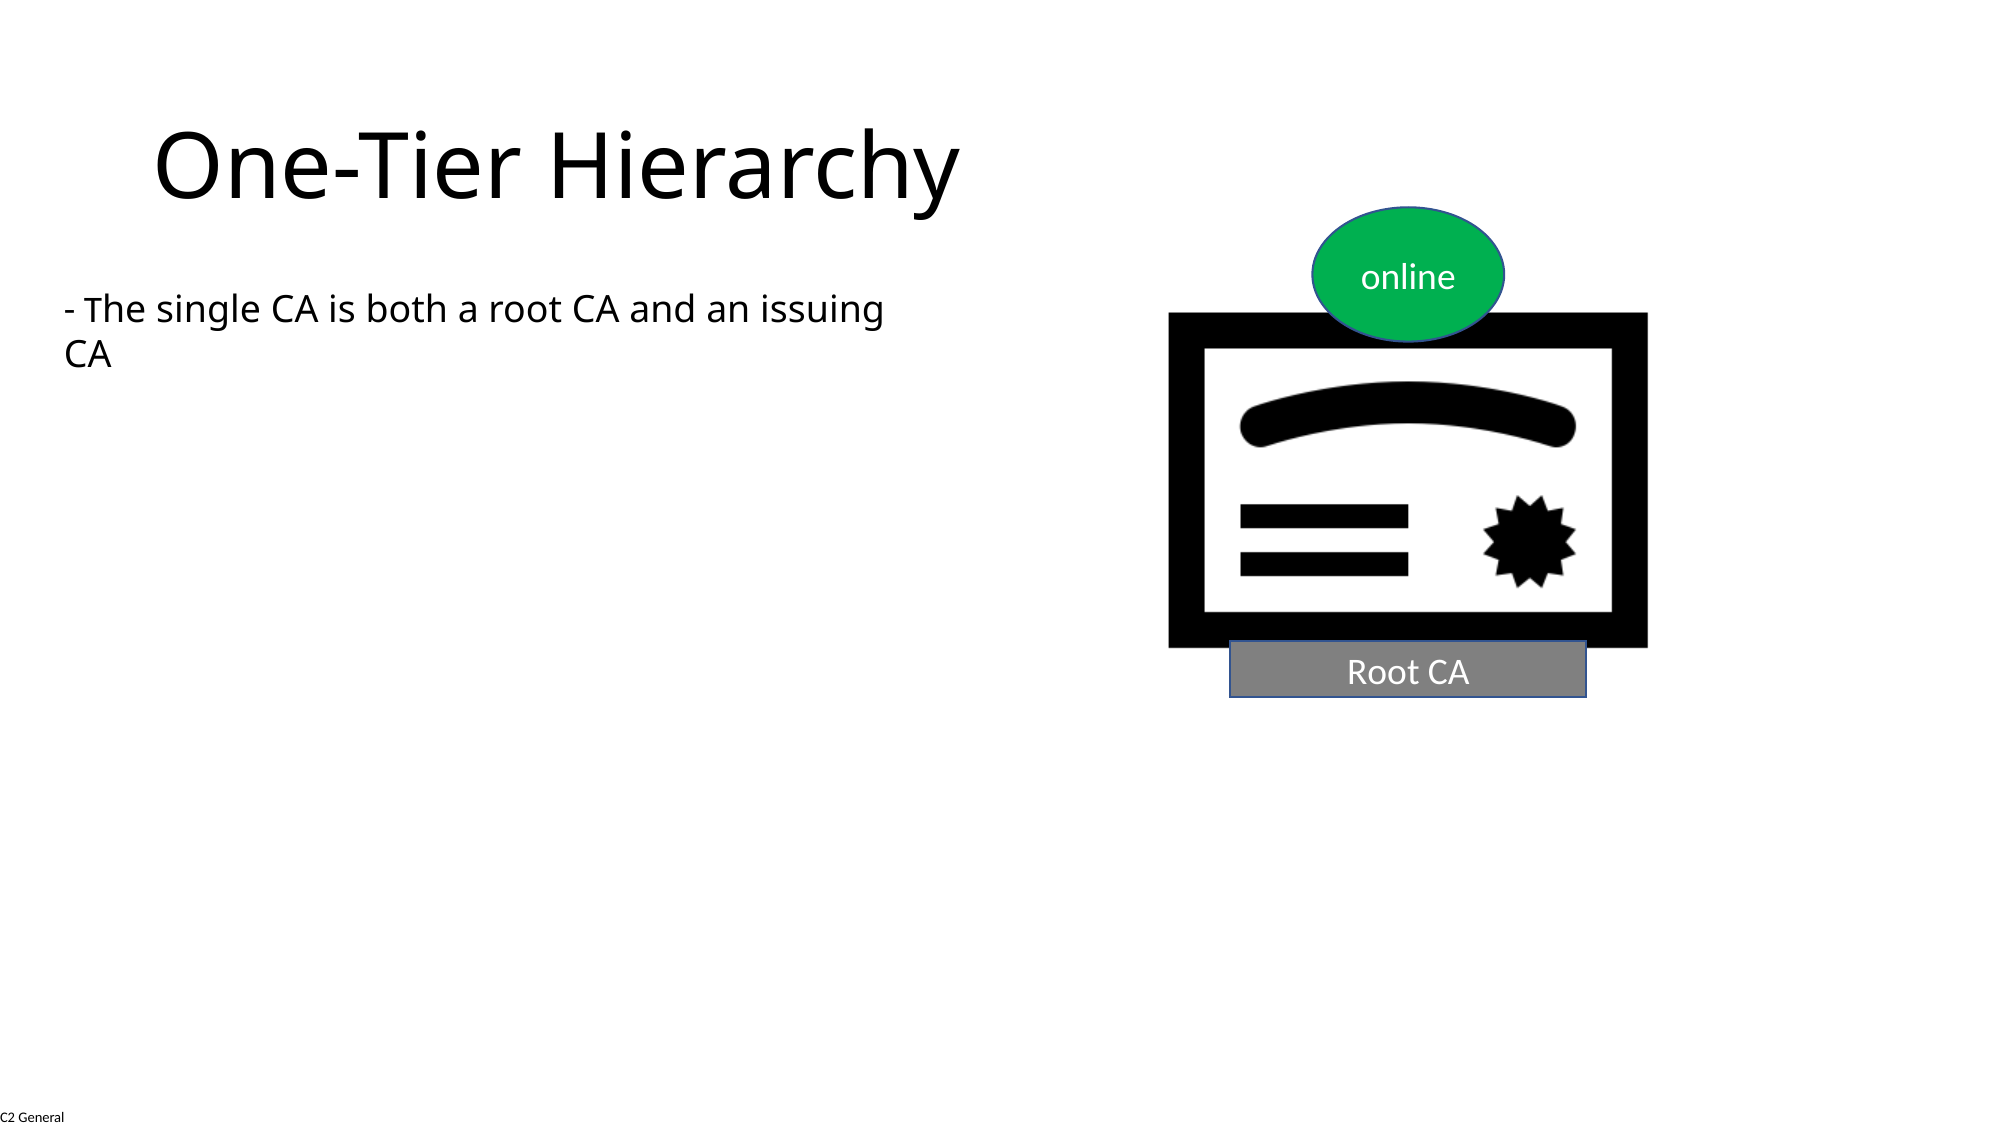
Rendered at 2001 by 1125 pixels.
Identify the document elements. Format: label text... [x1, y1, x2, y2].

title One-Tier Hierarchy [137, 59, 1863, 278]
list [1121, 193, 1696, 768]
text_box - The single CA is both a root CA and an issuing CA [49, 277, 955, 382]
